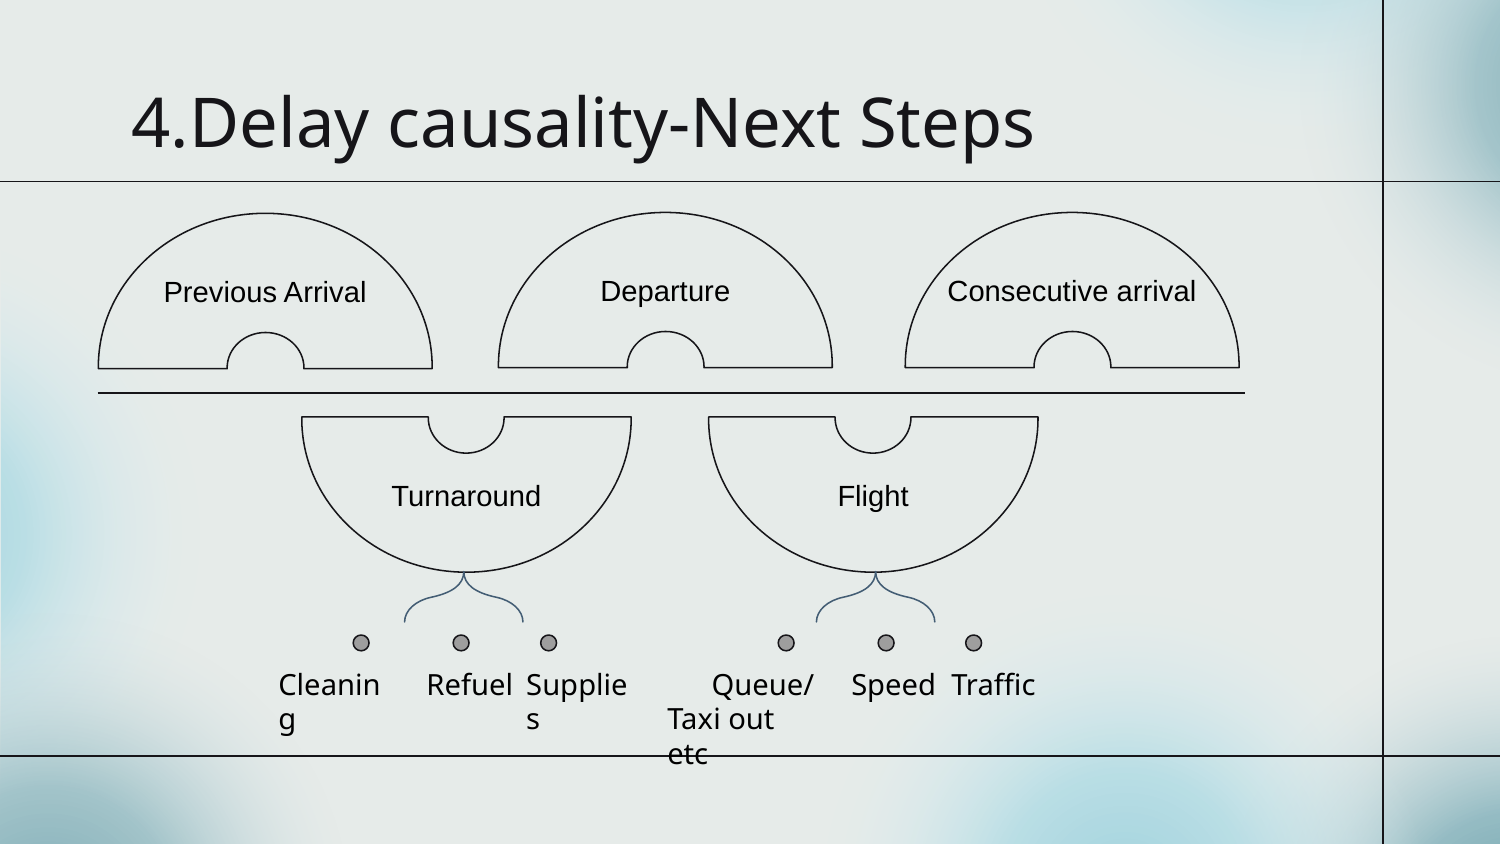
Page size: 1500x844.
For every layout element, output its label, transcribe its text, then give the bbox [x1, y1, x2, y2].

text_box [540, 635, 557, 650]
text_box Queue/ Taxi out etc [652, 650, 830, 786]
text_box [353, 635, 370, 650]
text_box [816, 571, 935, 623]
text_box [453, 635, 470, 650]
text_box Refuel [411, 650, 511, 751]
text_box Cleaning [263, 650, 405, 751]
text_box [778, 635, 795, 650]
text_box Speed [836, 650, 936, 751]
text_box [878, 635, 895, 650]
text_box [404, 571, 524, 623]
title 4.Delay causality-Next Steps [116, 72, 1384, 167]
text_box Supplies [511, 650, 652, 751]
text_box [965, 635, 982, 650]
text_box Traffic [936, 650, 1078, 751]
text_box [97, 212, 1246, 573]
